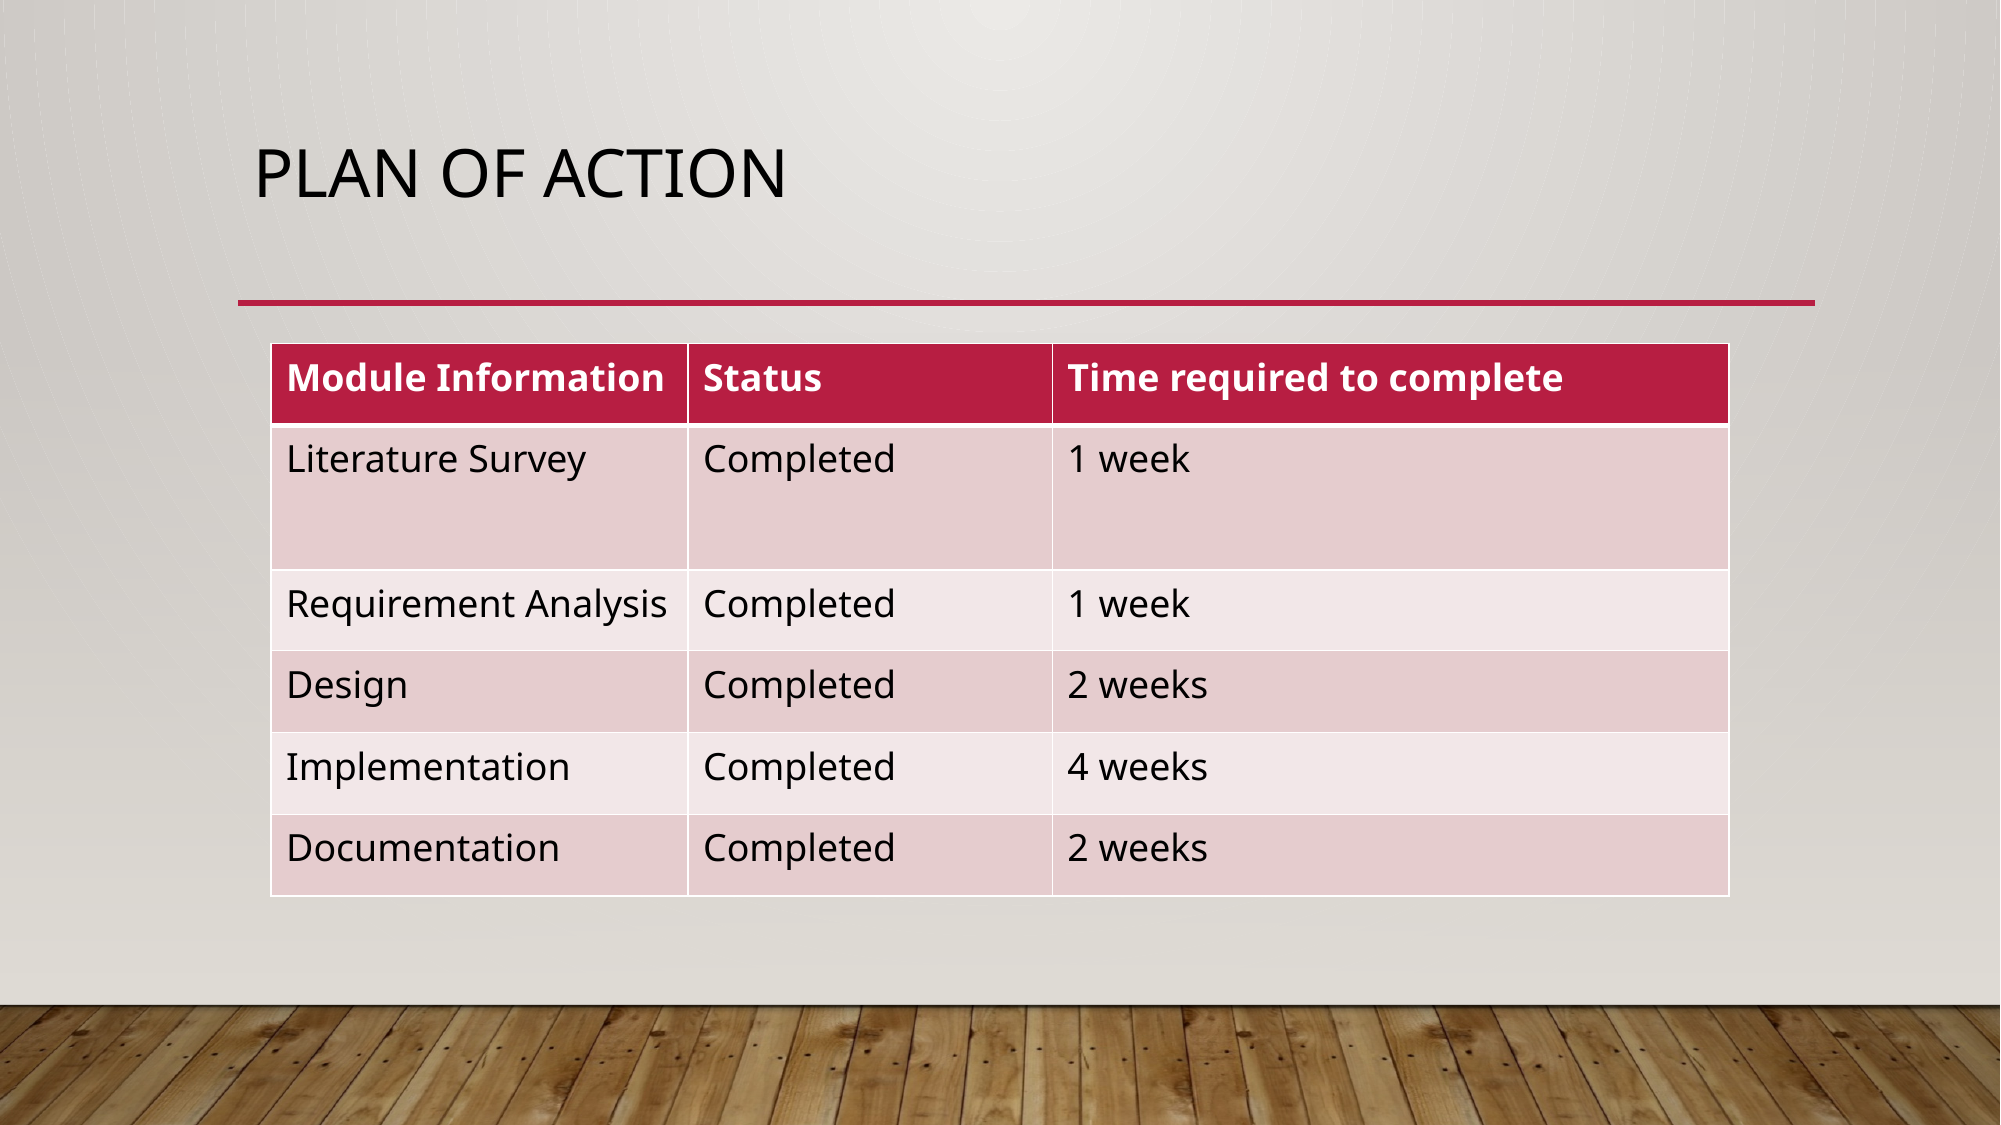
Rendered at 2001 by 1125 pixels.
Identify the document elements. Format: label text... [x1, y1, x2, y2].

picture [0, 1005, 2000, 1125]
table_cell Completed [689, 428, 1052, 569]
table_cell Design [272, 651, 687, 732]
table_cell Completed [689, 733, 1052, 814]
table_cell 4 weeks [1053, 733, 1728, 814]
title Plan of action [238, 131, 1814, 305]
table_cell Requirement Analysis [272, 571, 687, 650]
table_header Module Information [272, 344, 687, 423]
table_cell Completed [689, 571, 1052, 650]
table_cell Literature Survey [272, 428, 687, 569]
table_header Status [689, 344, 1052, 423]
table_cell 2 weeks [1053, 651, 1728, 732]
table_cell 1 week [1053, 571, 1728, 650]
table_header Time required to complete [1053, 344, 1728, 423]
table_cell 1 week [1053, 428, 1728, 569]
table_cell Completed [689, 815, 1052, 895]
table_cell 2 weeks [1053, 815, 1728, 895]
table_cell Completed [689, 651, 1052, 732]
table_cell Implementation [272, 733, 687, 814]
table_cell Documentation [272, 815, 687, 895]
